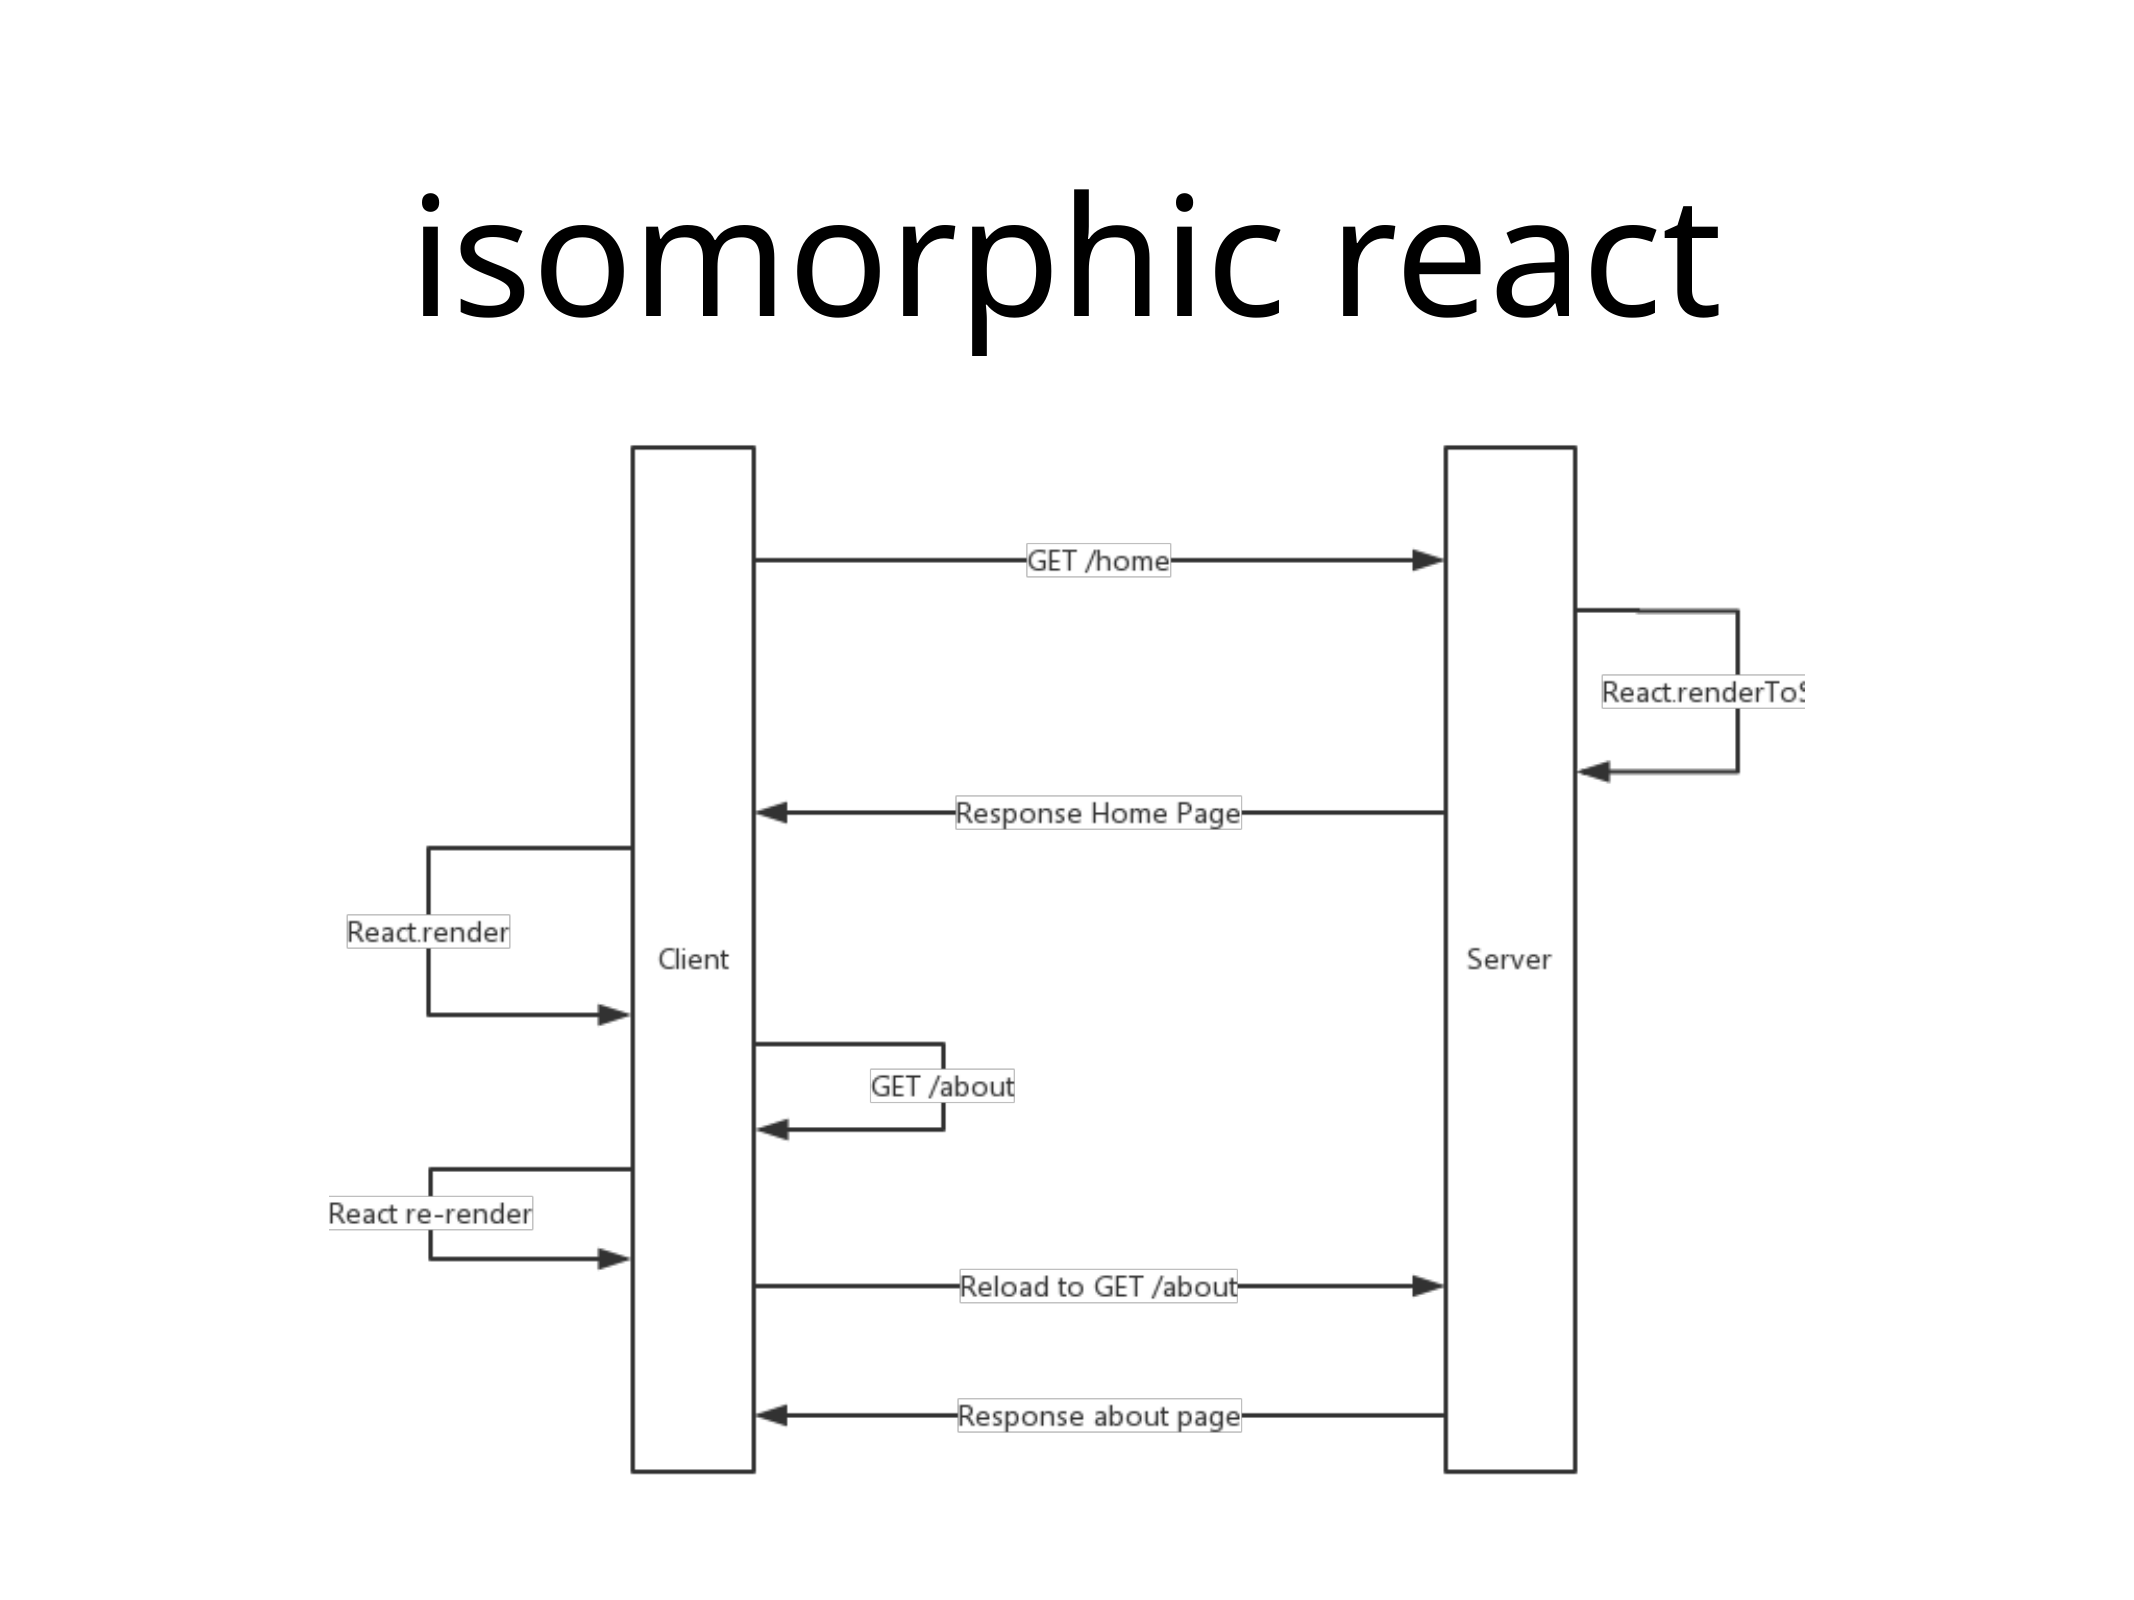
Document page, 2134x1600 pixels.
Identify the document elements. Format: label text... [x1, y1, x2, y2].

picture [328, 348, 1805, 1539]
title isomorphic react [155, 72, 1978, 428]
